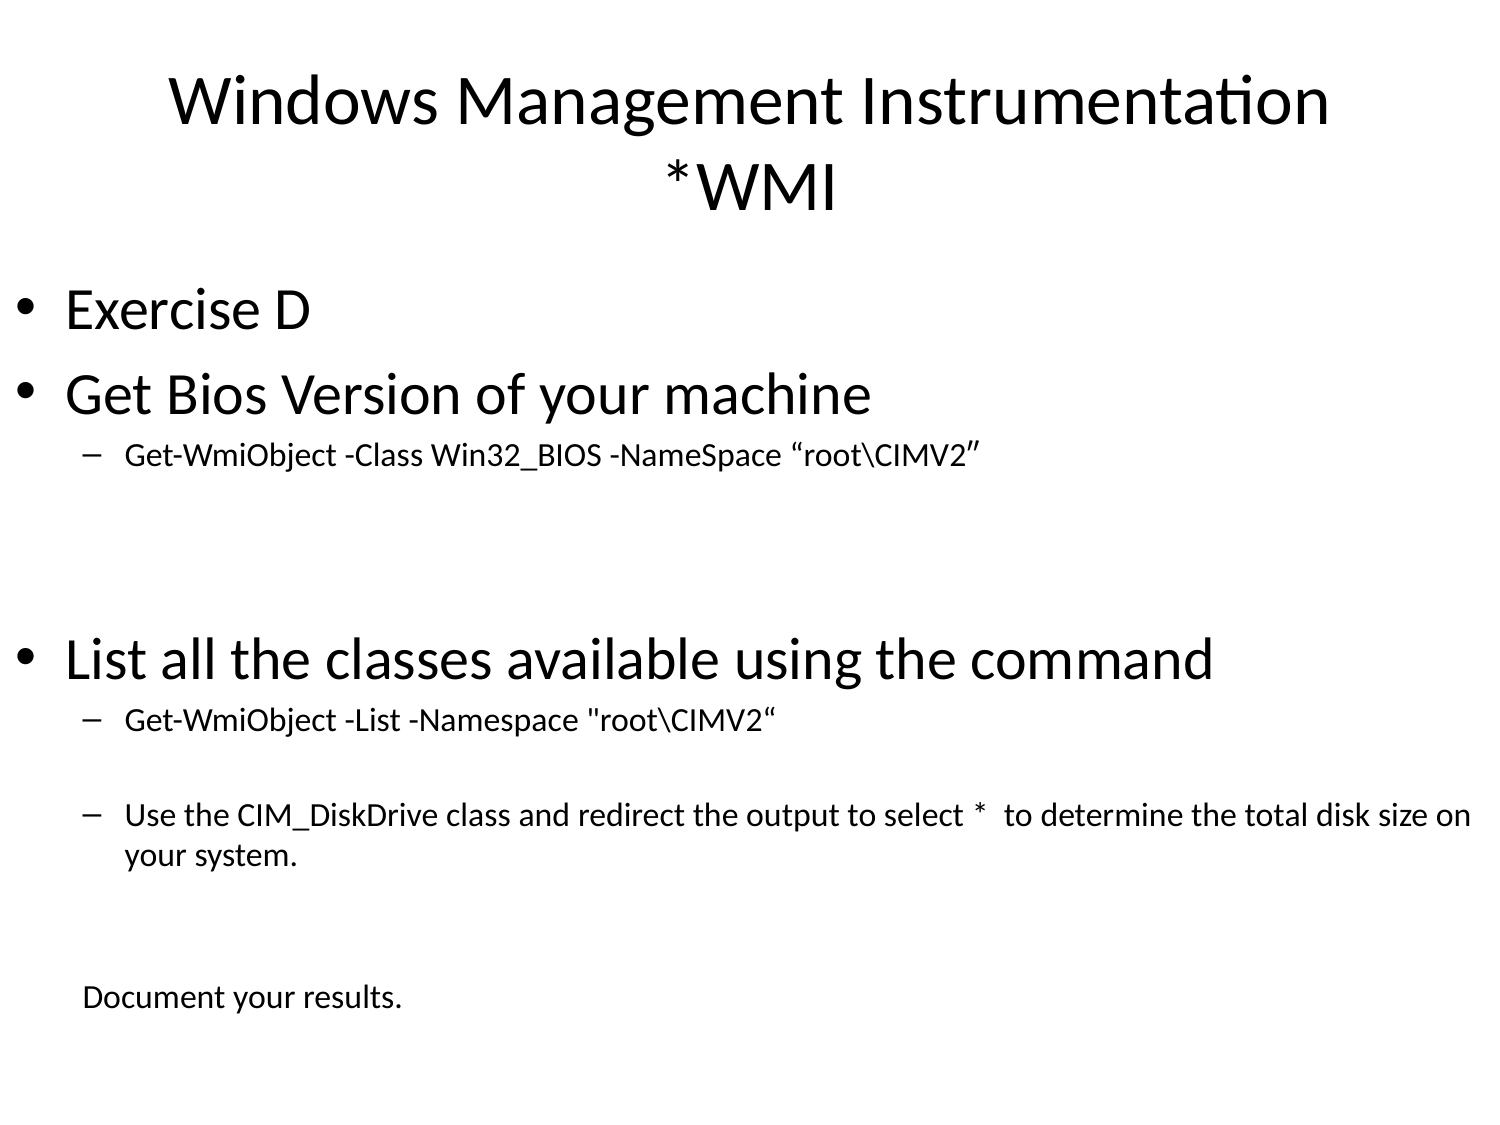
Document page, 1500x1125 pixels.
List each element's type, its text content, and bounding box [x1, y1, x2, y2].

list Exercise D Get Bios Version of your machine Get-WmiObject -Class Win32_BIOS -NameSpace “root\CIMV2″ List all the classes available using the command Get-WmiObject -List -Namespace "root\CIMV2“ Use the CIM_DiskDrive class and redirect the output to select * to determine the total disk size on your system. Document your results. get-wmiobject CIM_DiskDrive | select * [0, 262, 1500, 1125]
title Windows Management Instrumentation *WMI [75, 45, 1425, 233]
